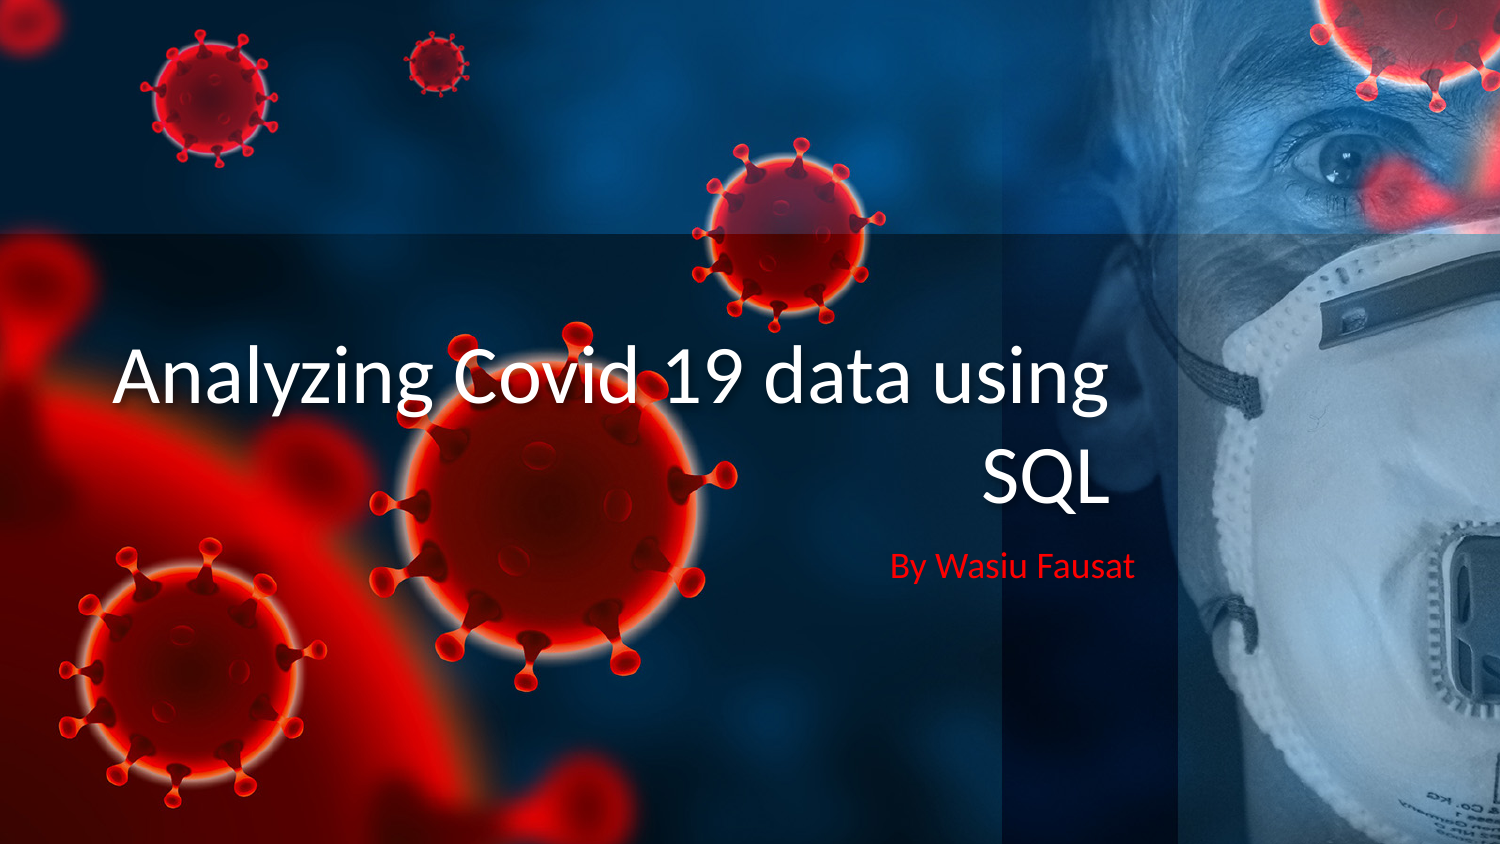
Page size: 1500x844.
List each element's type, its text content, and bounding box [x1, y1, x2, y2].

title Analyzing Covid 19 data using SQL [76, 254, 1126, 587]
subtitle By Wasiu Fausat [98, 533, 1151, 639]
picture [0, 0, 1500, 844]
